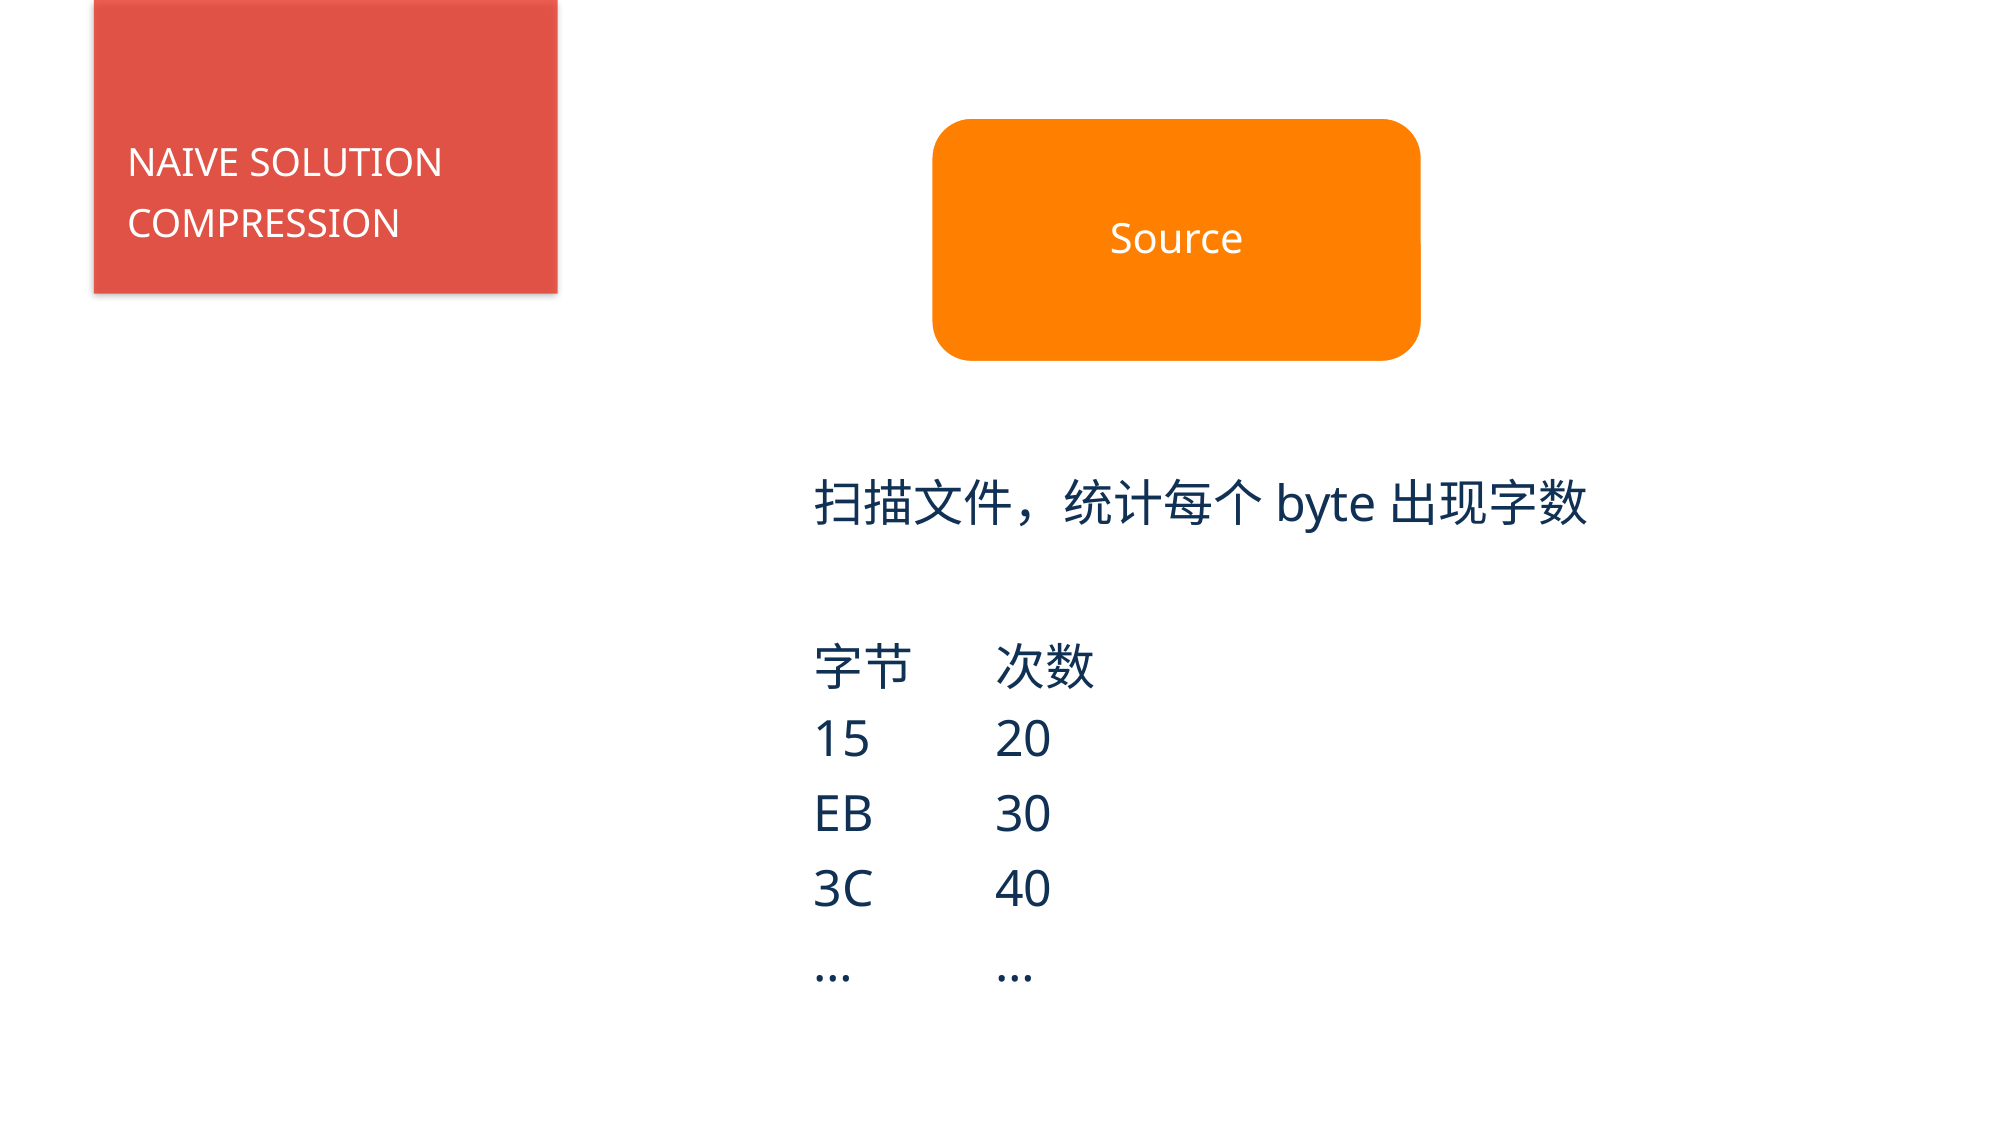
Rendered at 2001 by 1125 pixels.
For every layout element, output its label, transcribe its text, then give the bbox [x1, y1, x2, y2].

table_cell EB [798, 770, 980, 845]
table_cell 15 [798, 695, 980, 770]
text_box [93, 0, 558, 295]
table_header 字节 [798, 620, 980, 695]
text_box 扫描文件，统计每个byte出现字数 [798, 463, 1799, 539]
table_cell 3C [798, 845, 980, 920]
table_cell 40 [980, 845, 1402, 920]
table_cell 20 [980, 695, 1402, 770]
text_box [930, 116, 1424, 364]
table_cell 30 [980, 770, 1402, 845]
table_header 次数 [980, 620, 1402, 695]
table_cell … [798, 920, 980, 995]
table_cell … [980, 920, 1402, 995]
